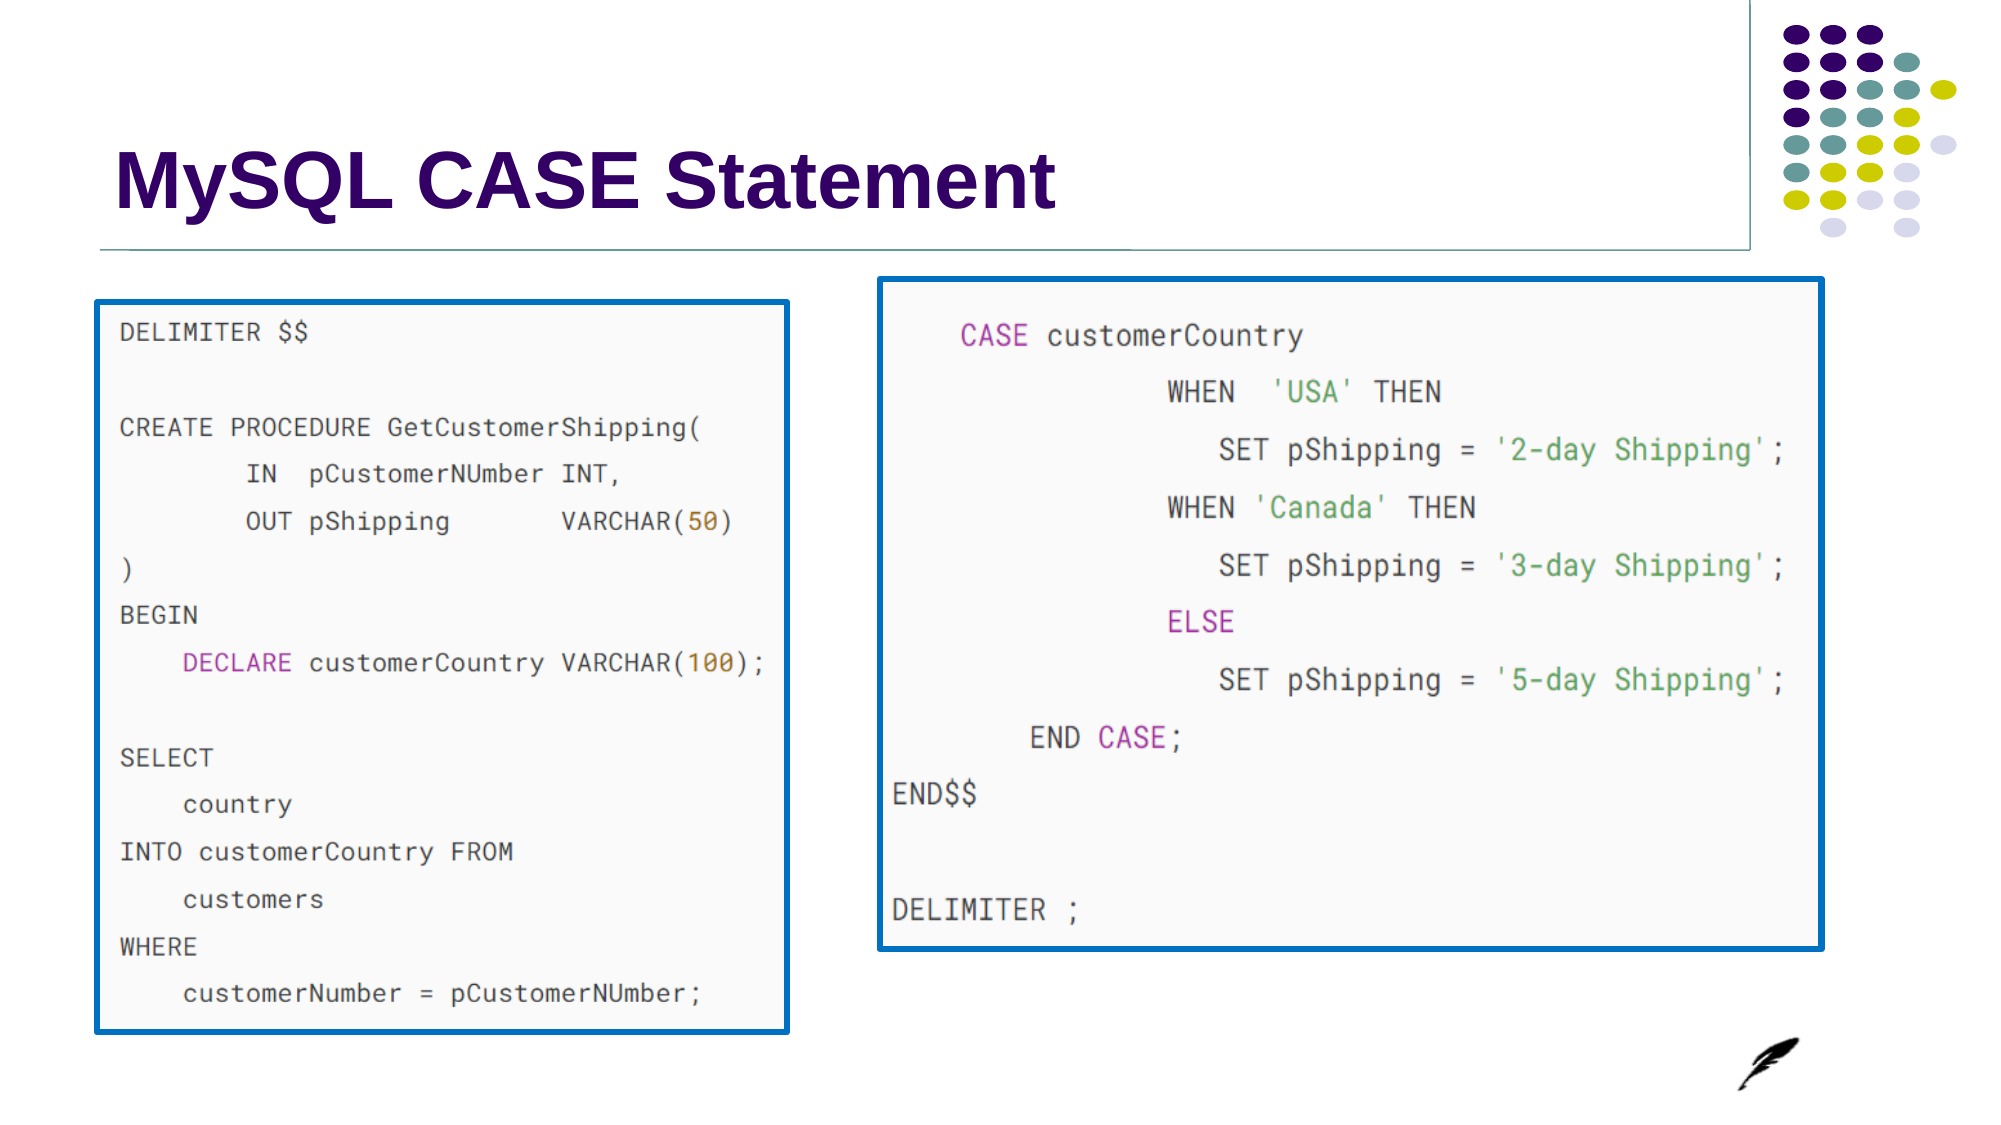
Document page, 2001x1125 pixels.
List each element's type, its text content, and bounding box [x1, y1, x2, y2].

title MySQL CASE Statement [99, 20, 1750, 233]
picture [1727, 1027, 1809, 1103]
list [99, 305, 784, 1030]
picture [882, 282, 1819, 947]
